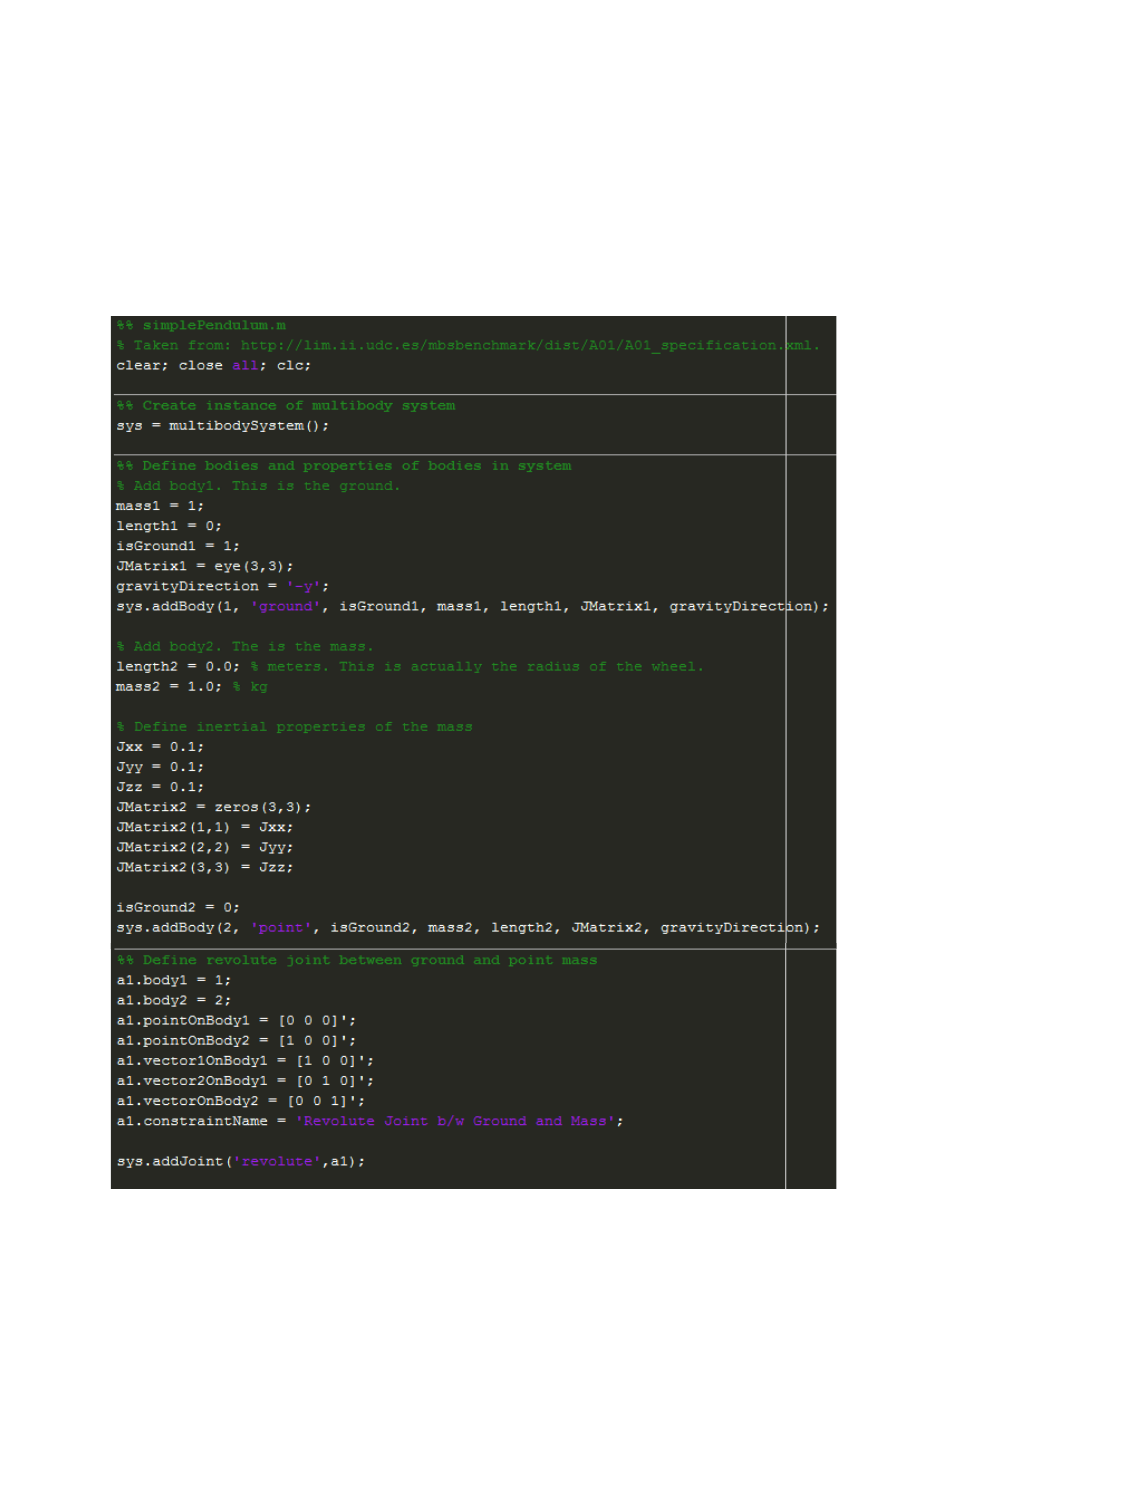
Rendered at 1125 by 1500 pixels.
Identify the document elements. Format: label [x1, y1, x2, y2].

text_box [110, 316, 837, 1189]
